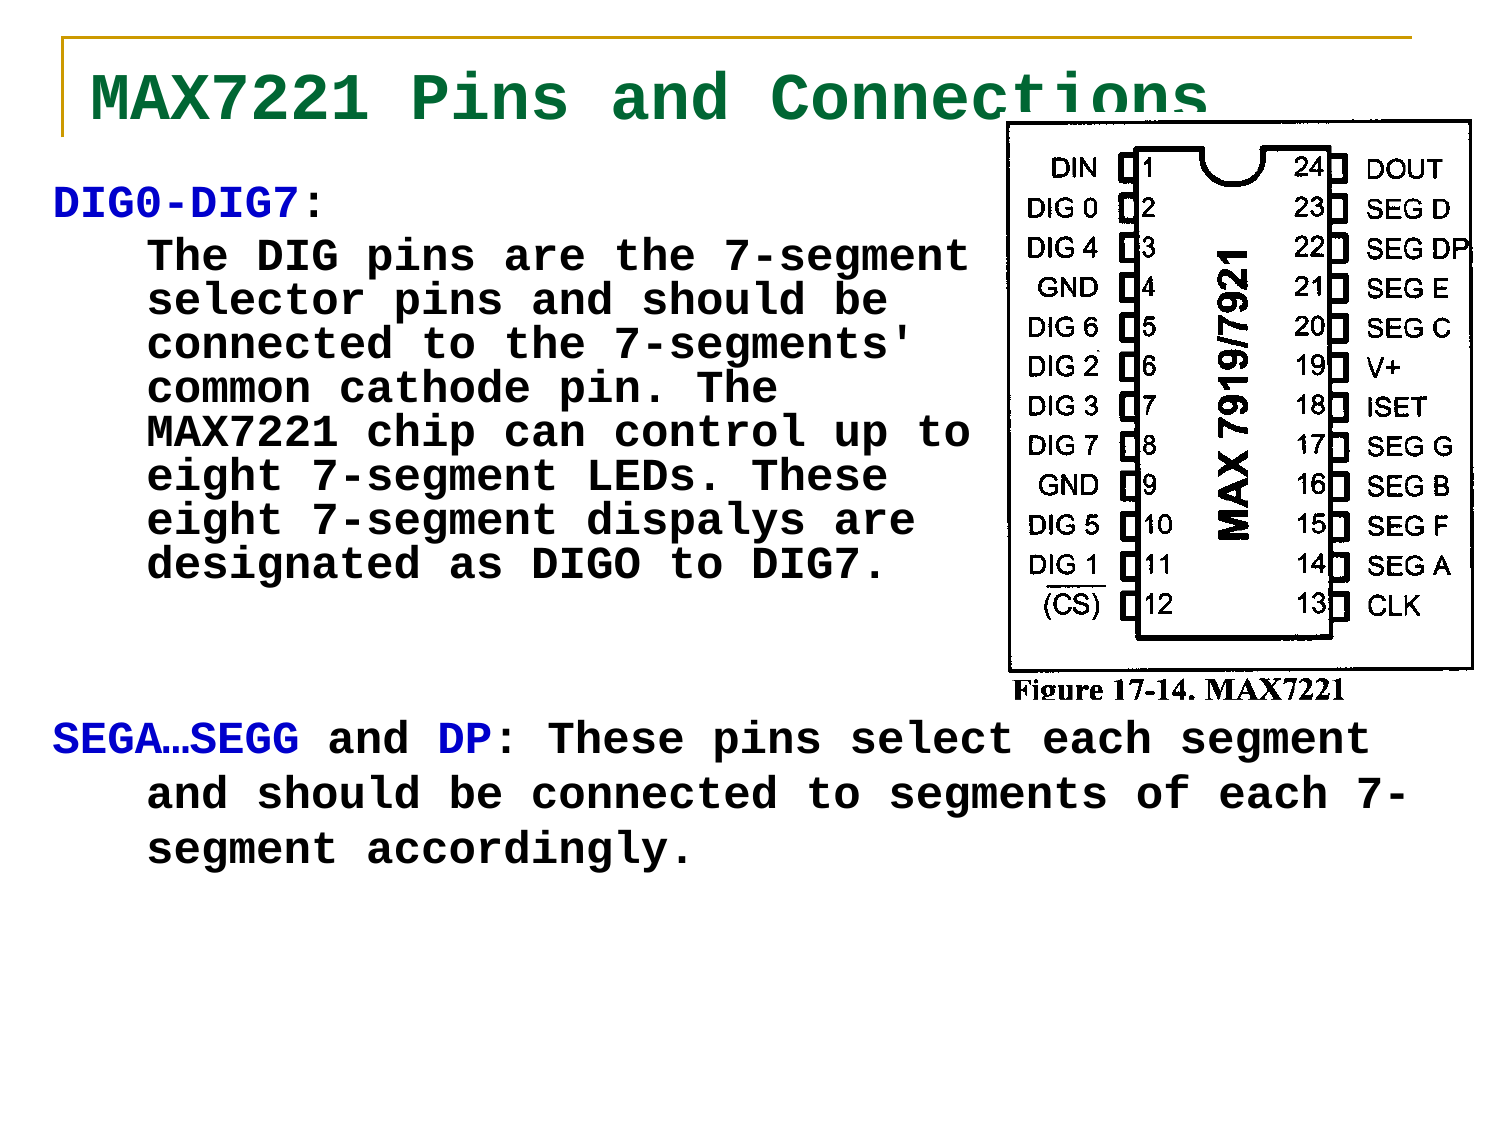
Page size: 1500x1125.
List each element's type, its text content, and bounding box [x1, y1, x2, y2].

picture [999, 112, 1479, 709]
list DIG0-DIG7: The DIG pins are the 7-segment selector pins and should be connected to the 7-segments' common cathode pin. The MAX7221 chip can control up to eight 7-segment LEDs. These eight 7-segment dispalys are designated as DIGO to DIG7. [37, 174, 994, 676]
title MAX7221 Pins and Connections [74, 45, 1426, 163]
text_box SEGA…SEGG and DP: These pins select each segment and should be connected to segments of each 7-segment accordingly. [37, 699, 1450, 1100]
